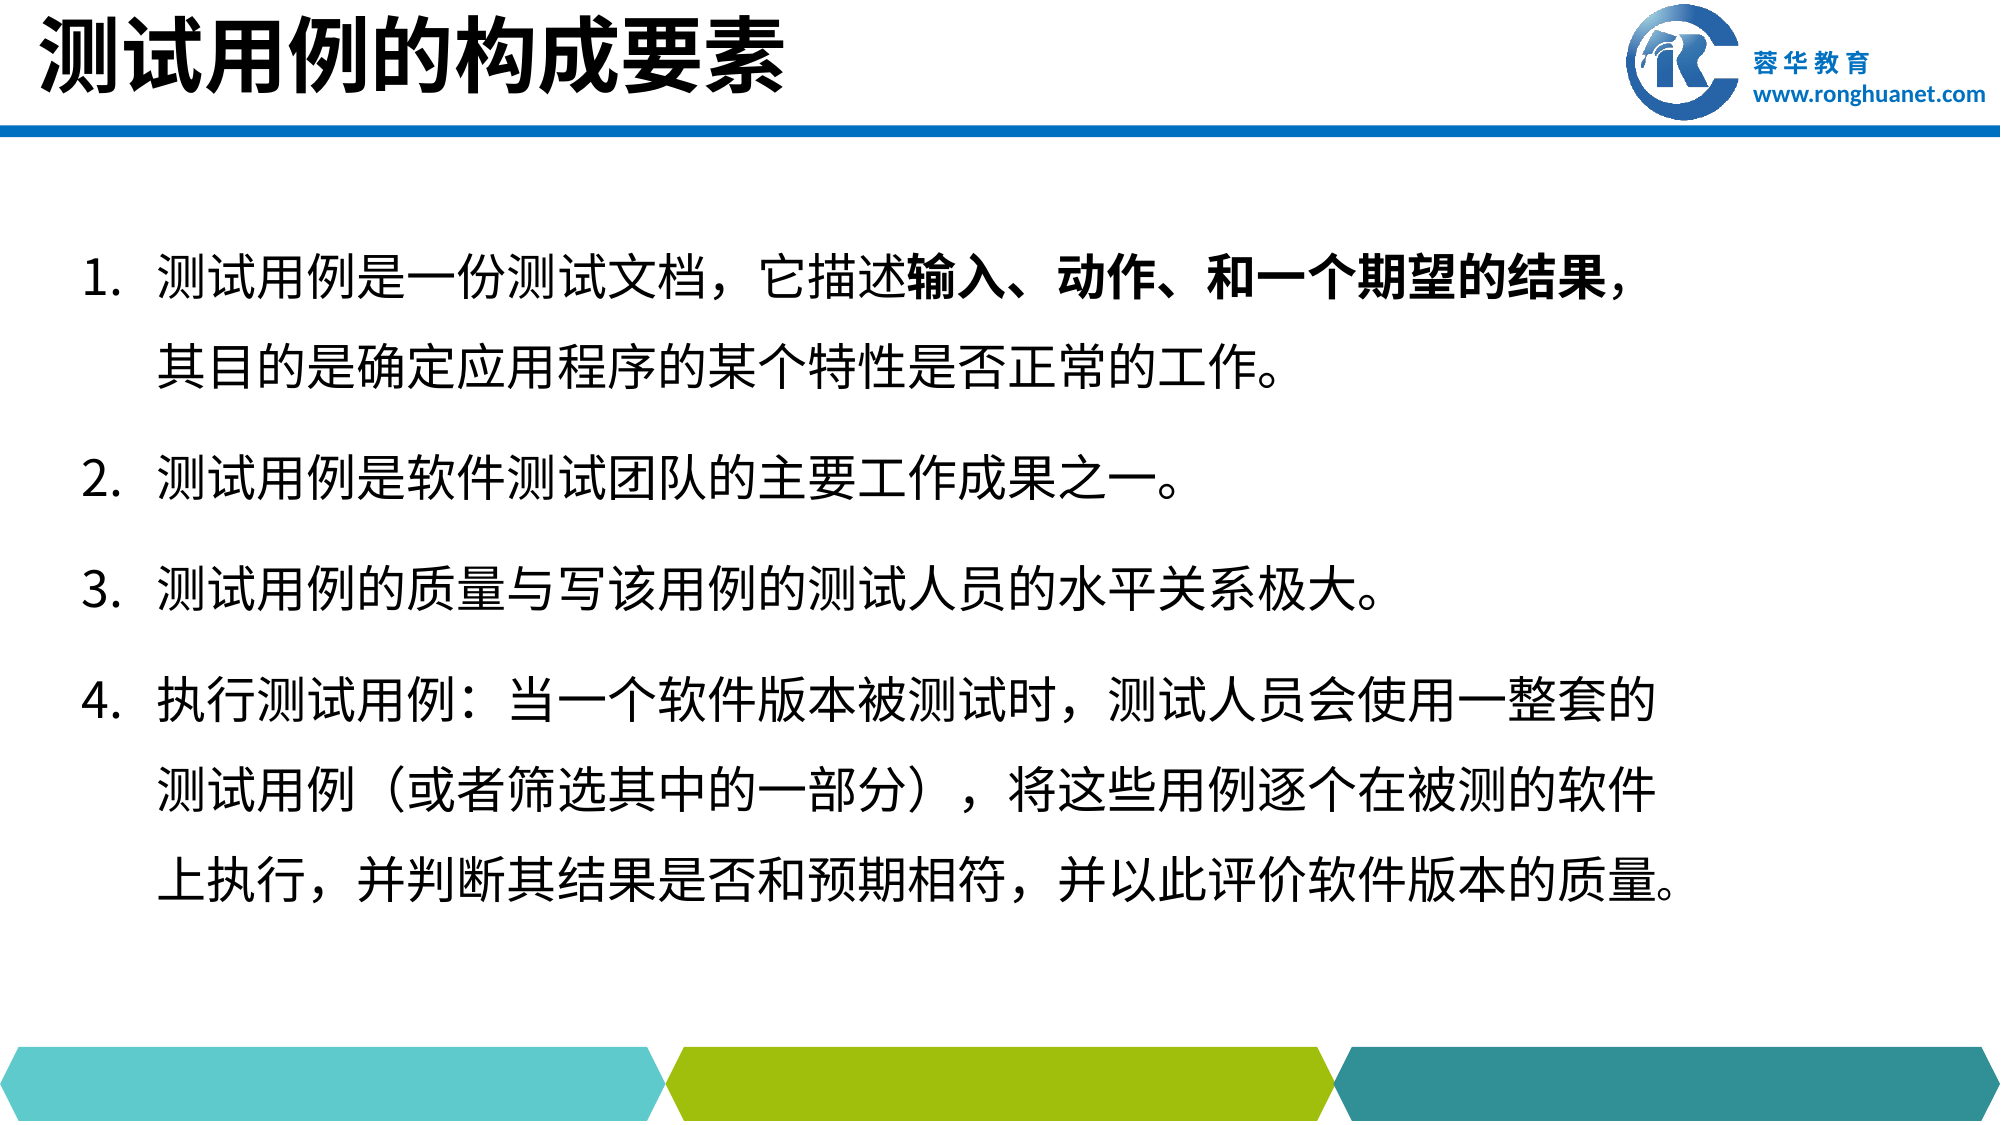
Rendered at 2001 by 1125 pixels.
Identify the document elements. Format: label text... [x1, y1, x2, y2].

text_box 测试用例是一份测试文档，它描述输入、动作、和一个期望的结果，其目的是确定应用程序的某个特性是否正常的工作。 测试用例是软件测试团队的主要工作成果之一。 测试用例的质量与写该用例的测试人员的水平关系极大。 执行测试用例：当一个软件版本被测试时，测试人员会使用一整套的测试用例（或者筛选其中的一部分），将这些用例逐个在被测的软件上执行，并判断其结果是否和预期相符，并以此评价软件版本的质量。 [66, 208, 1700, 1012]
picture [1626, 4, 1739, 132]
title 测试用例的构成要素 [22, 0, 1591, 106]
